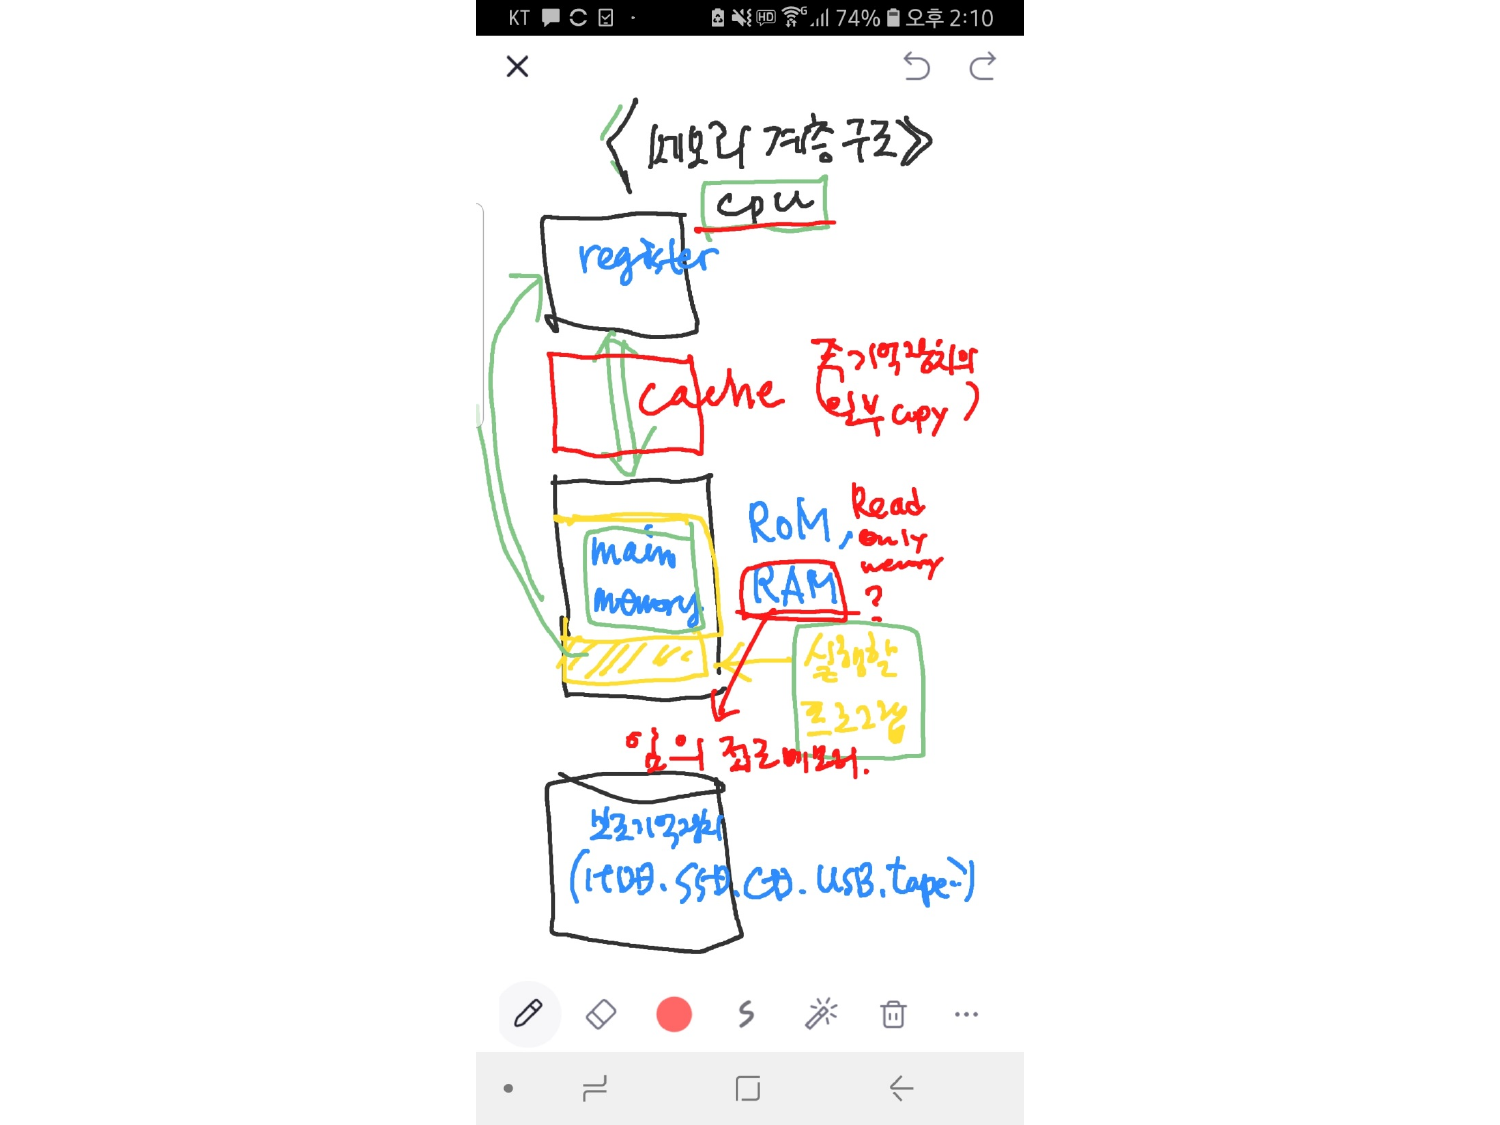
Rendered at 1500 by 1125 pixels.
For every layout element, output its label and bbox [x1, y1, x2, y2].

picture [476, 0, 1024, 1125]
